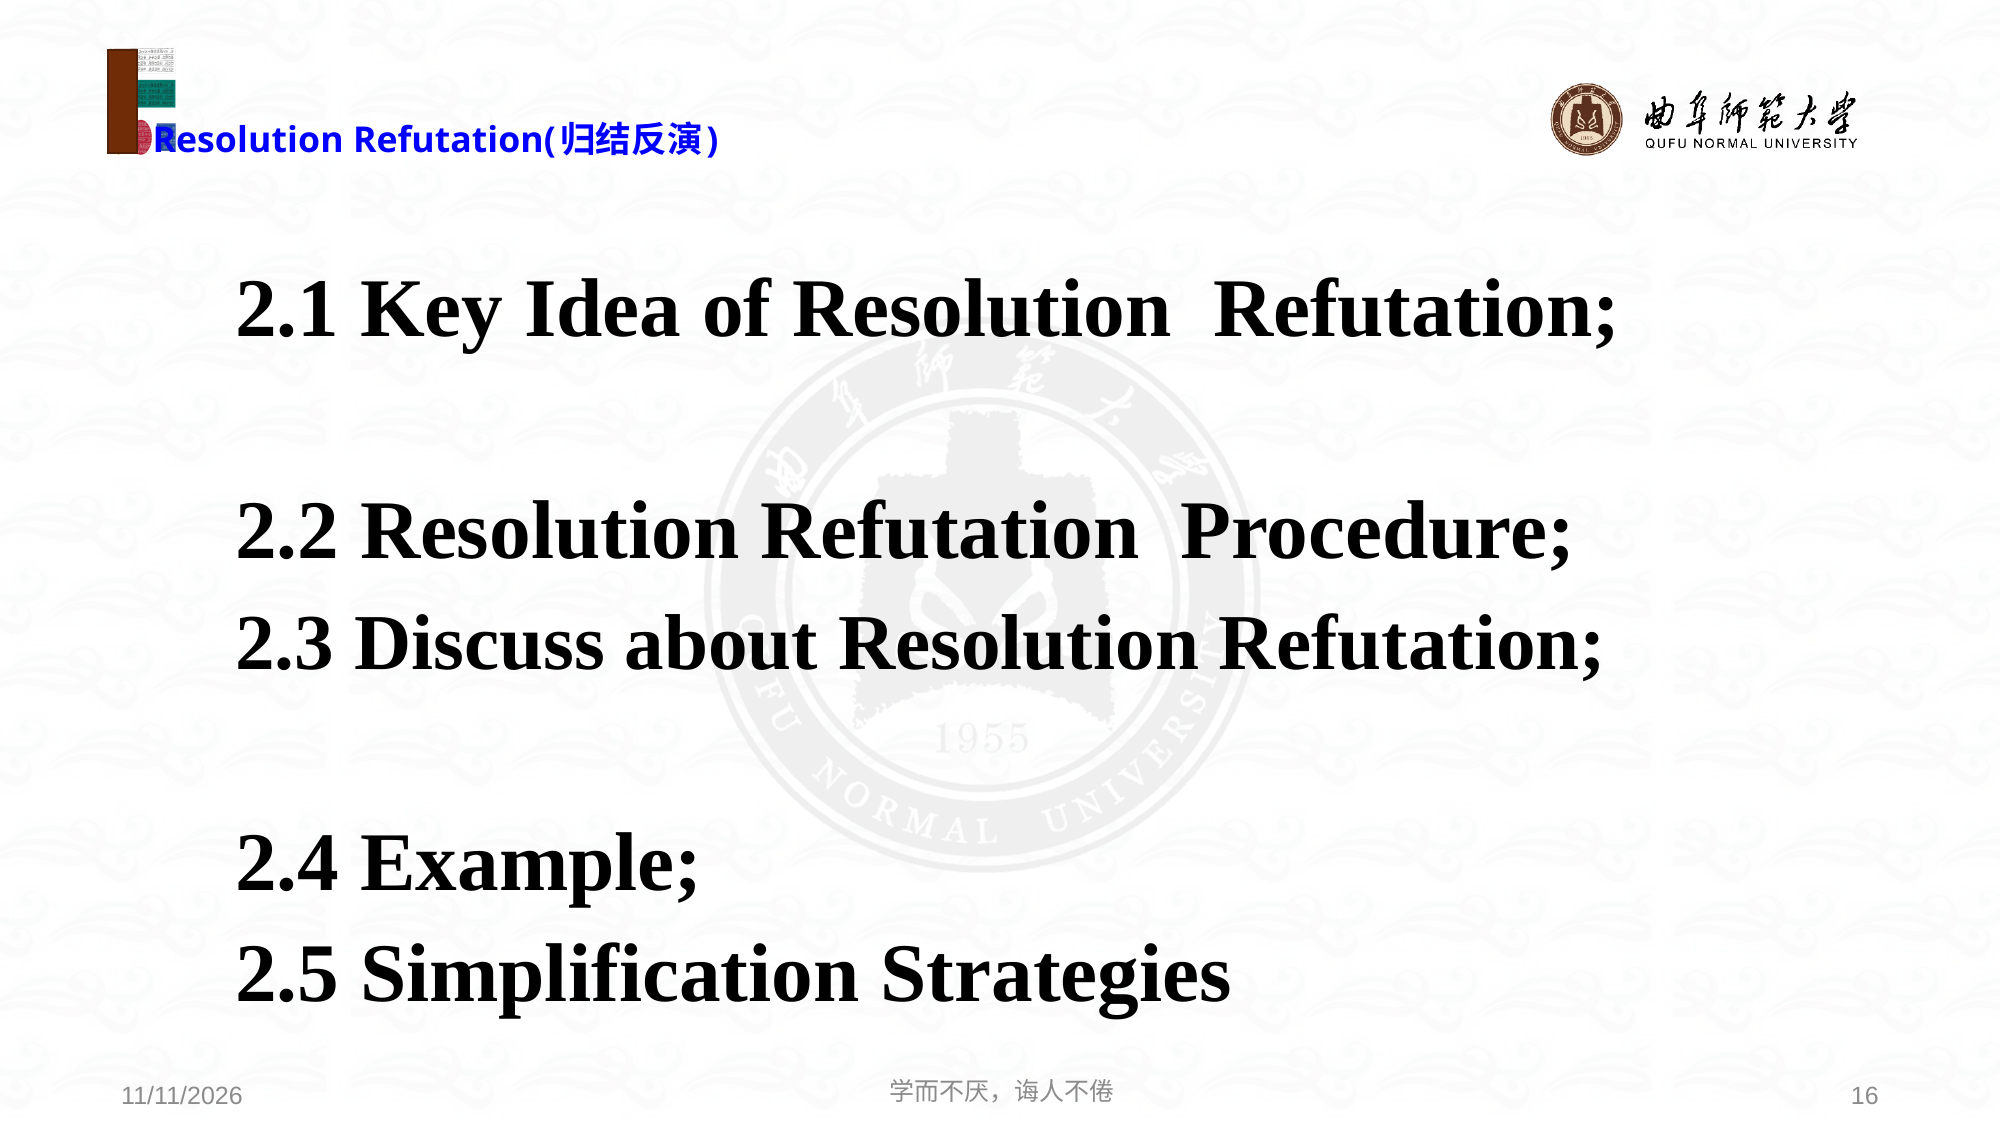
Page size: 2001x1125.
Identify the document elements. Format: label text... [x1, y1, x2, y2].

picture [108, 46, 176, 113]
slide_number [106, 1065, 557, 1125]
footer 学而不厌，诲人不倦 [664, 1095, 1340, 1124]
picture [117, 154, 137, 160]
slide_number 16 [1443, 1065, 1894, 1125]
picture [1543, 75, 1894, 158]
title Resolution Refutation(归结反演) [137, 113, 1556, 212]
text_box 2.1 Key Idea of Resolution Refutation; 2.2 Resolution Refutation Procedure; 2.3 Discuss about Resolution Refutation; 2.4 Example; 2.5 Simplification Strategies [220, 257, 1658, 1095]
